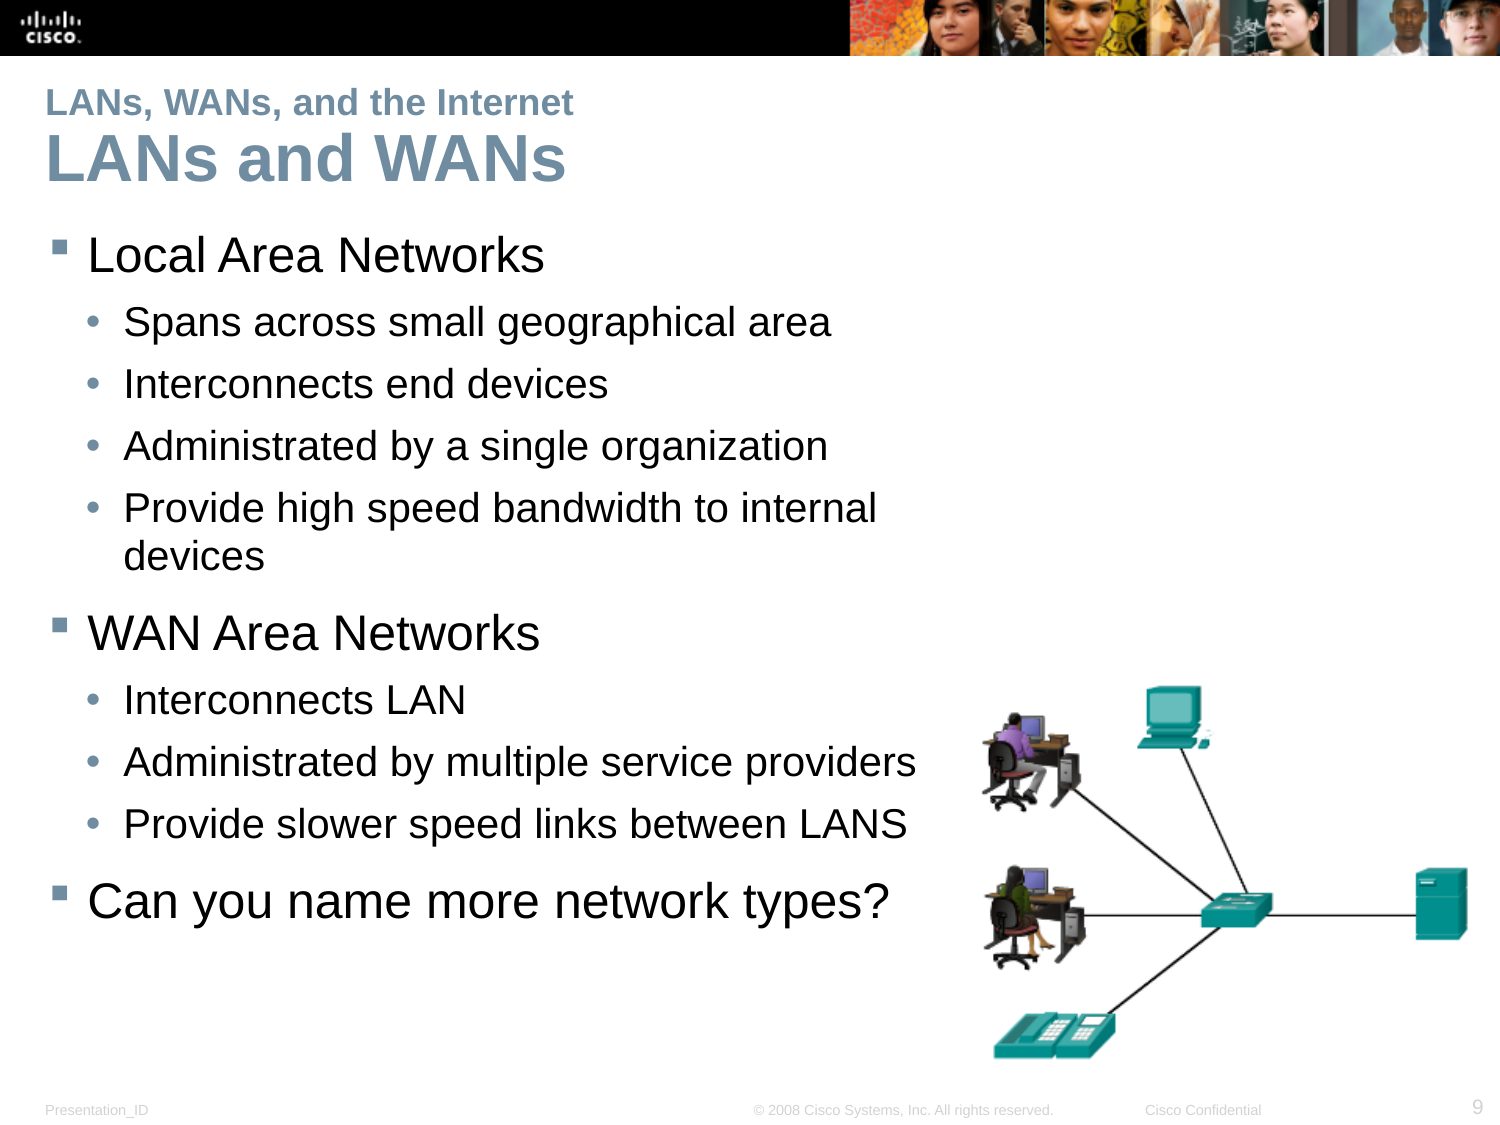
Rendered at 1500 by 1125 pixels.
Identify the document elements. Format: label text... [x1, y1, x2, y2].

picture [977, 683, 1471, 1061]
title LANs, WANs, and the Internet LANs and WANs [31, 64, 1471, 203]
picture [0, 0, 1500, 56]
list Local Area Networks Spans across small geographical area Interconnects end devices Administrated by a single organization Provide high speed bandwidth to internal devices WAN Area Networks Interconnects LAN Administrated by multiple service providers Provide slower speed links between LANS Can you name more network types? [34, 219, 954, 1061]
